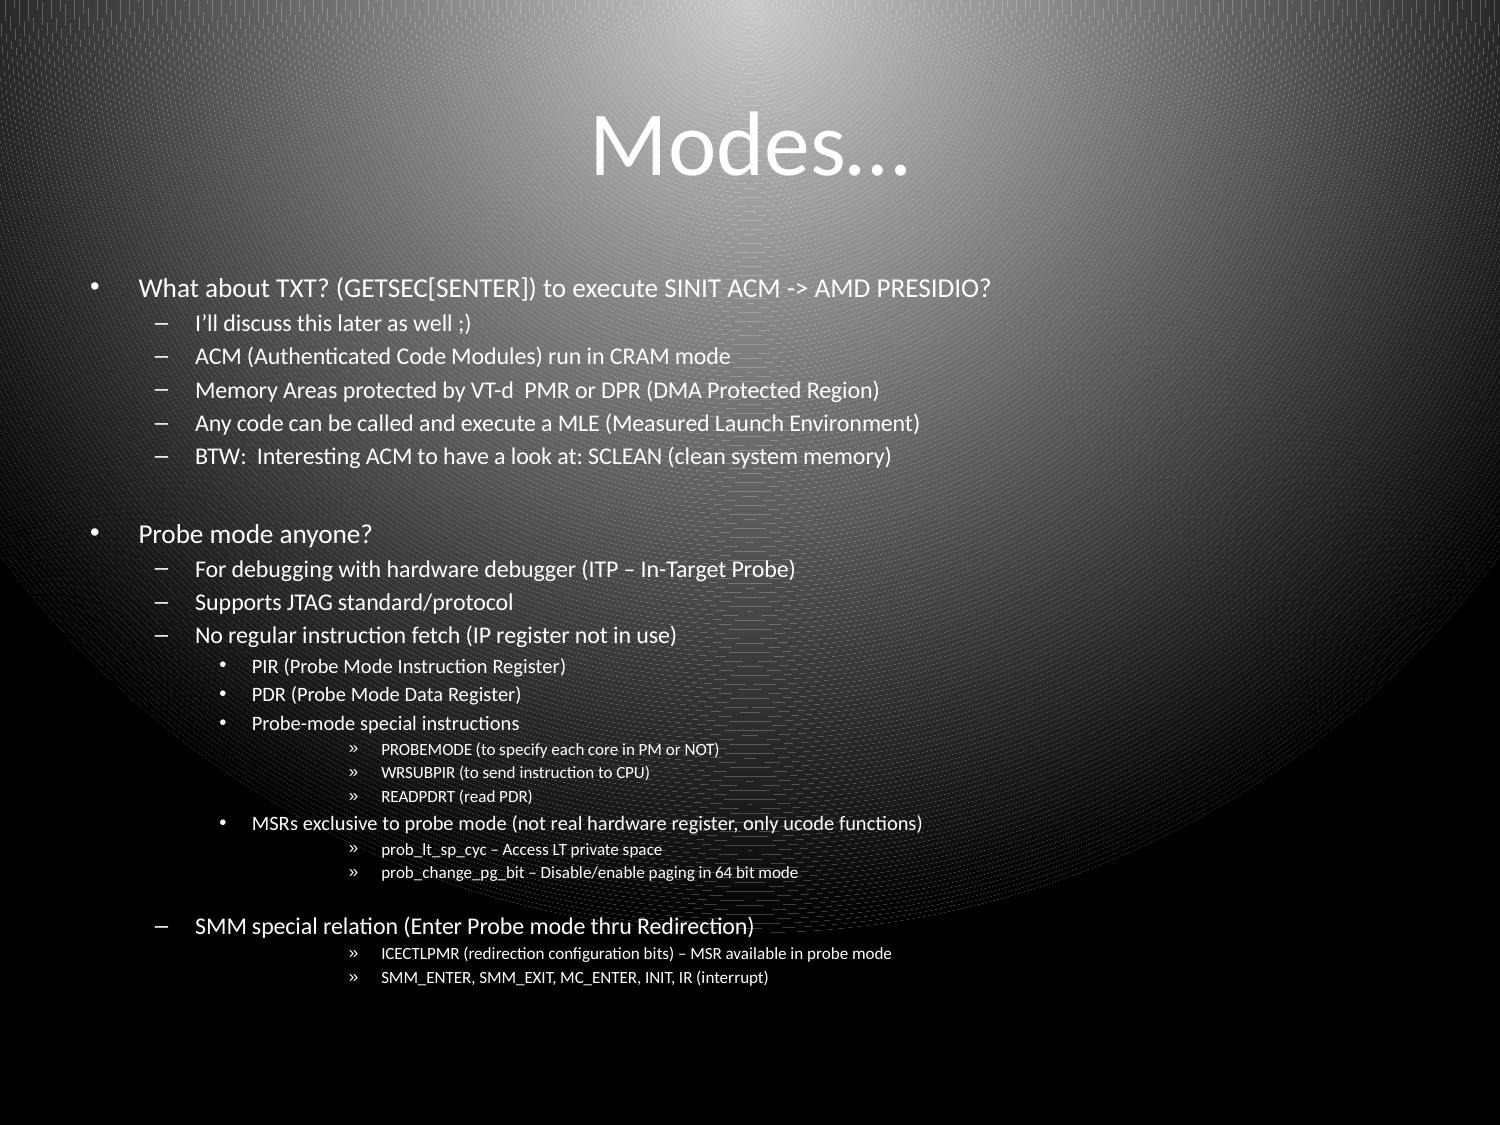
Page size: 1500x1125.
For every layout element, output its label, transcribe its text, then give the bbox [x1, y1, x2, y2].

list What about TXT? (GETSEC[SENTER]) to execute SINIT ACM -> AMD PRESIDIO? I’ll discuss this later as well ;) ACM (Authenticated Code Modules) run in CRAM mode Memory Areas protected by VT-d PMR or DPR (DMA Protected Region) Any code can be called and execute a MLE (Measured Launch Environment) BTW: Interesting ACM to have a look at: SCLEAN (clean system memory) Probe mode anyone? For debugging with hardware debugger (ITP – In-Target Probe) Supports JTAG standard/protocol No regular instruction fetch (IP register not in use) PIR (Probe Mode Instruction Register) PDR (Probe Mode Data Register) Probe-mode special instructions PROBEMODE (to specify each core in PM or NOT) WRSUBPIR (to send instruction to CPU) READPDRT (read PDR) MSRs exclusive to probe mode (not real hardware register, only ucode functions) prob_lt_sp_cyc – Access LT private space prob_change_pg_bit – Disable/enable paging in 64 bit mode SMM special relation (Enter Probe mode thru Redirection) ICECTLPMR (redirection configuration bits) – MSR available in probe mode SMM_ENTER, SMM_EXIT, MC_ENTER, INIT, IR (interrupt) [75, 262, 1425, 1005]
title Modes… [75, 45, 1425, 233]
